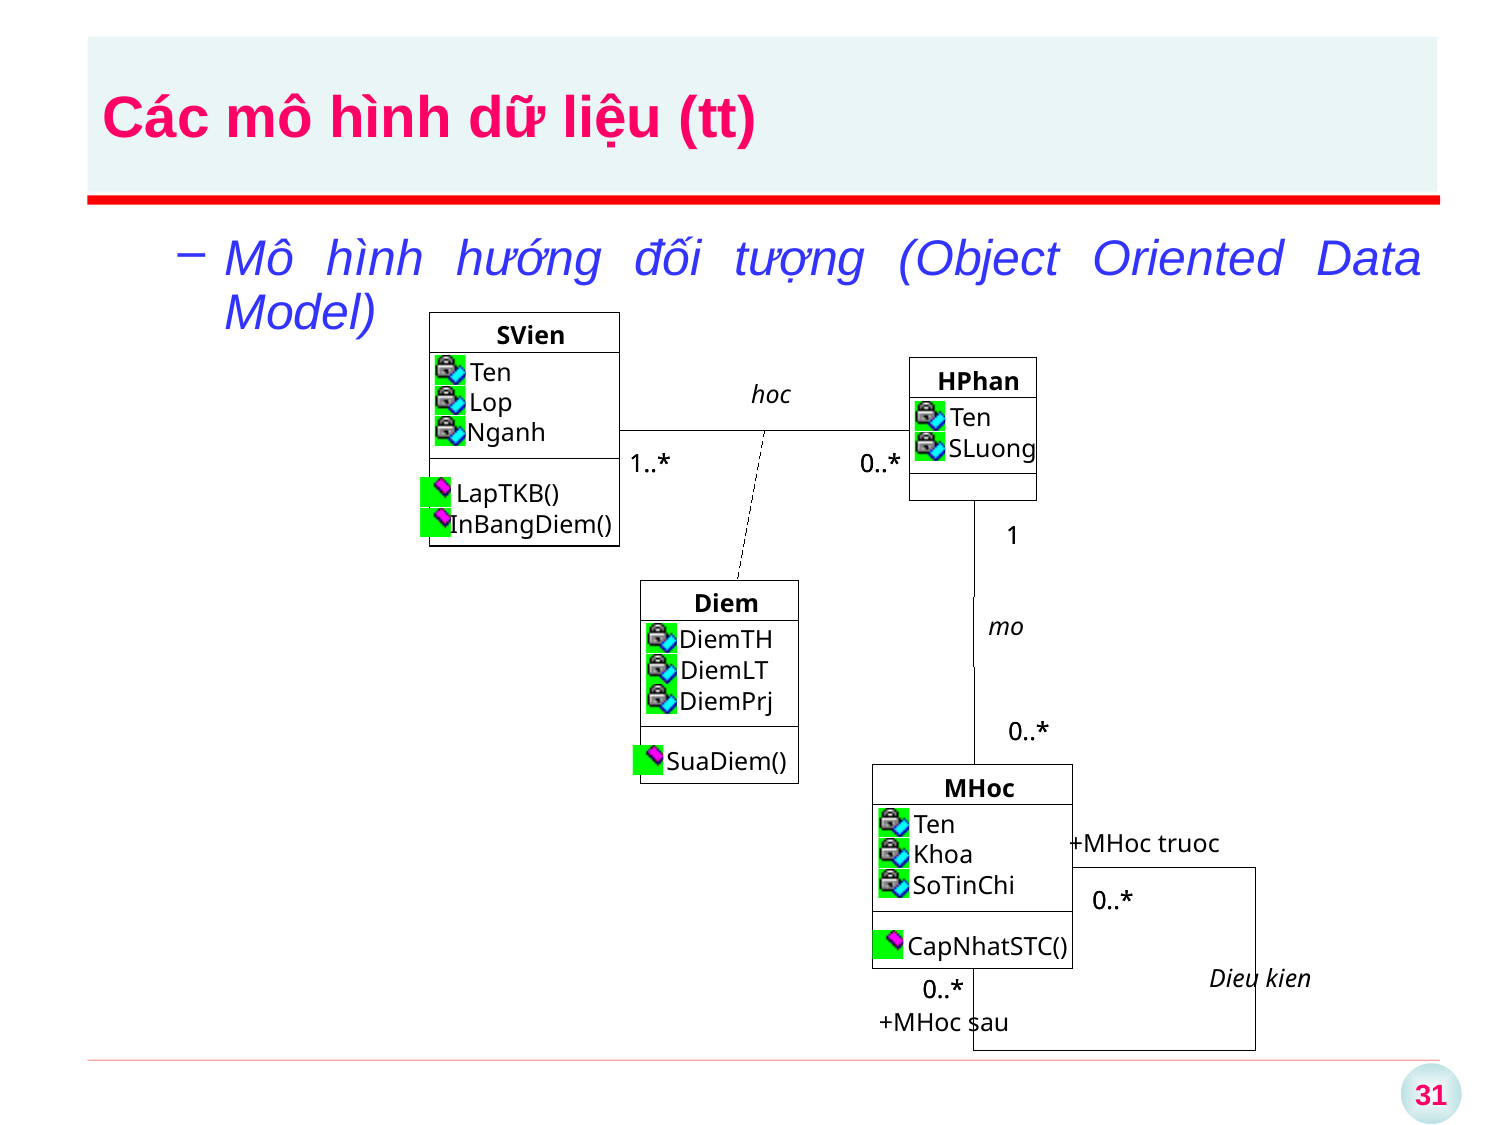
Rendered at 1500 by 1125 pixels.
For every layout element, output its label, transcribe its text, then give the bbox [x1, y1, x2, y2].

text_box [419, 311, 1313, 1051]
list Mô hình hướng đối tượng (Object Oriented Data Model) [87, 224, 1438, 1038]
title Các mô hình dữ liệu (tt) [87, 36, 1438, 192]
